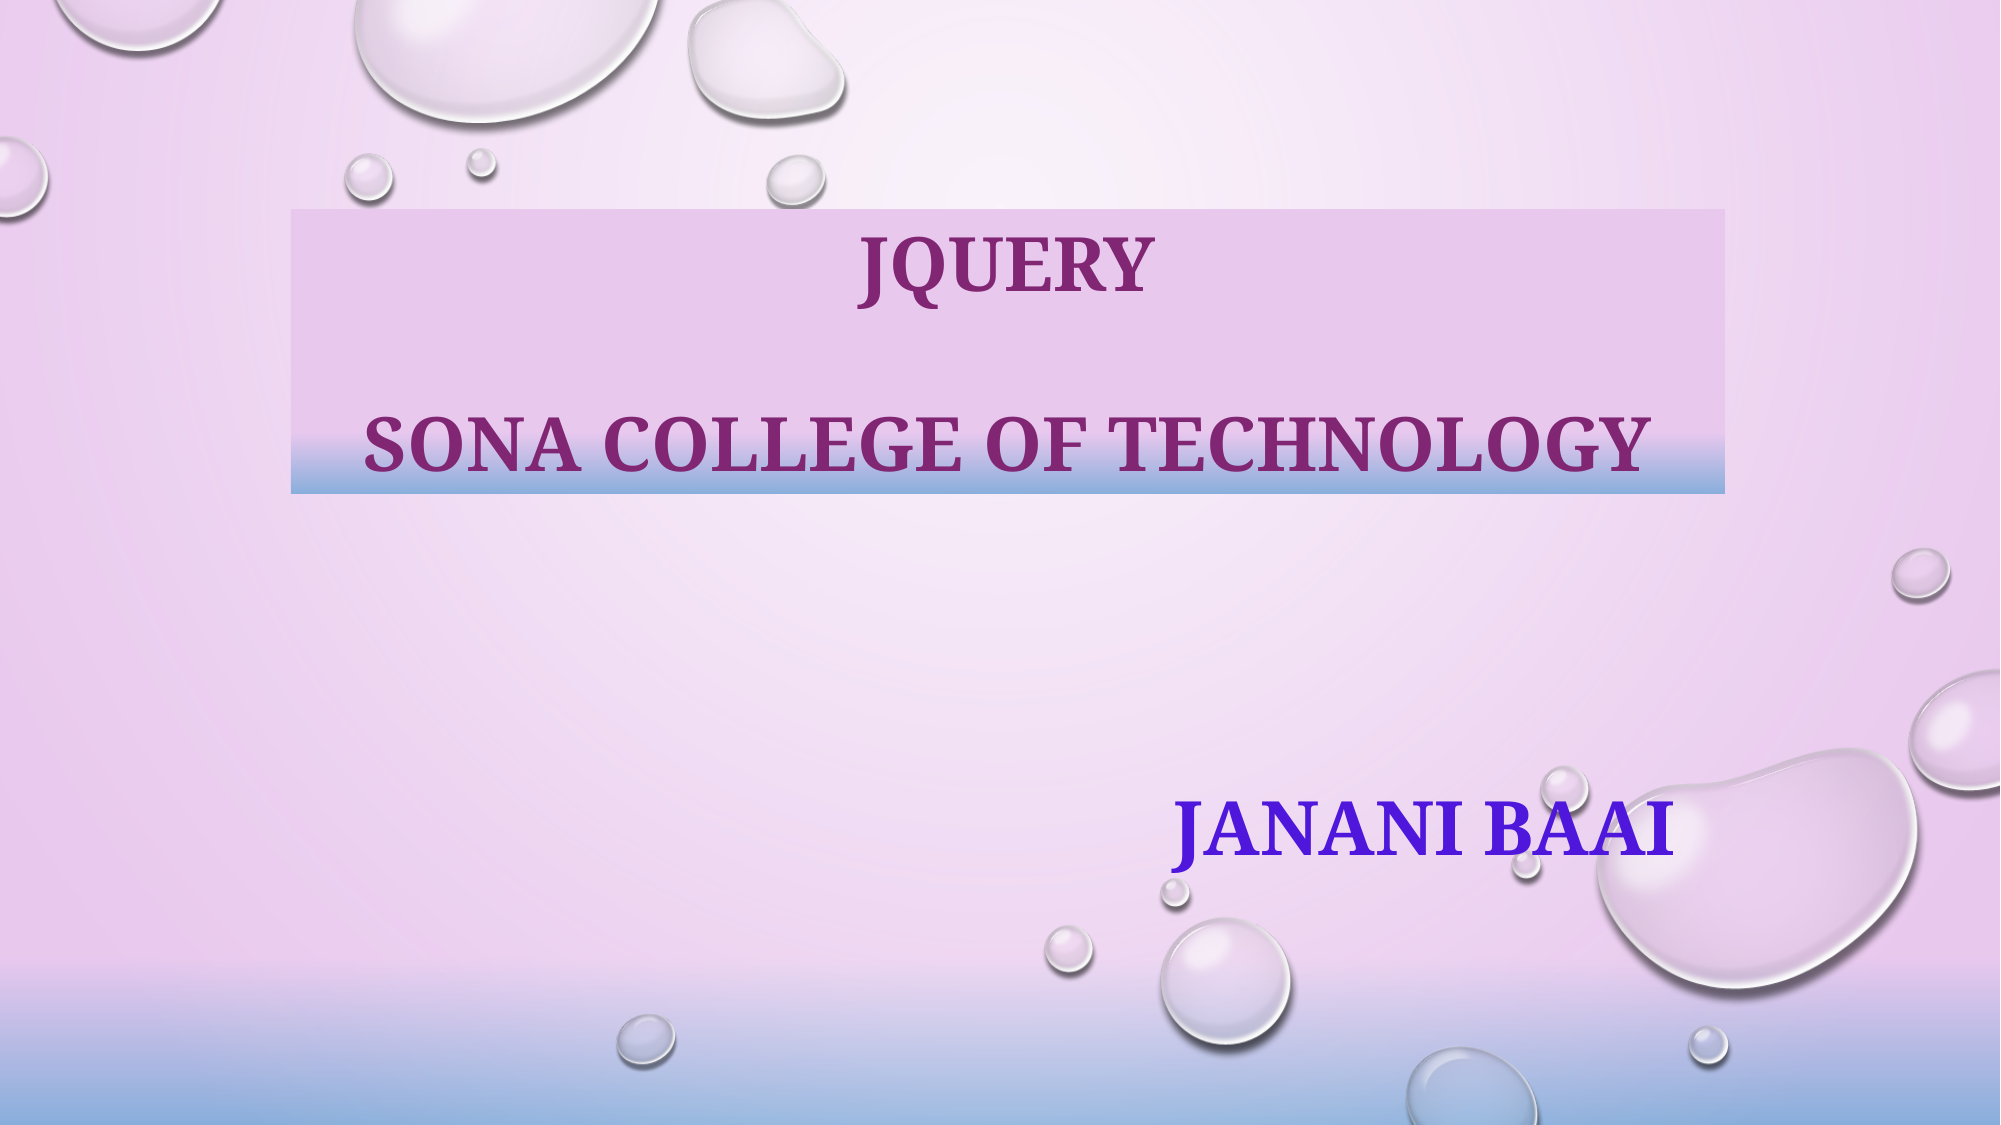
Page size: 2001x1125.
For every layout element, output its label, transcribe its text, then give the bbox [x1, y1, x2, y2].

text_box JANANI BAAI [1159, 772, 1782, 878]
text_box JQUERY SONA COLLEGE OF TECHNOLOGY [290, 209, 1725, 494]
picture [0, 0, 2000, 1125]
